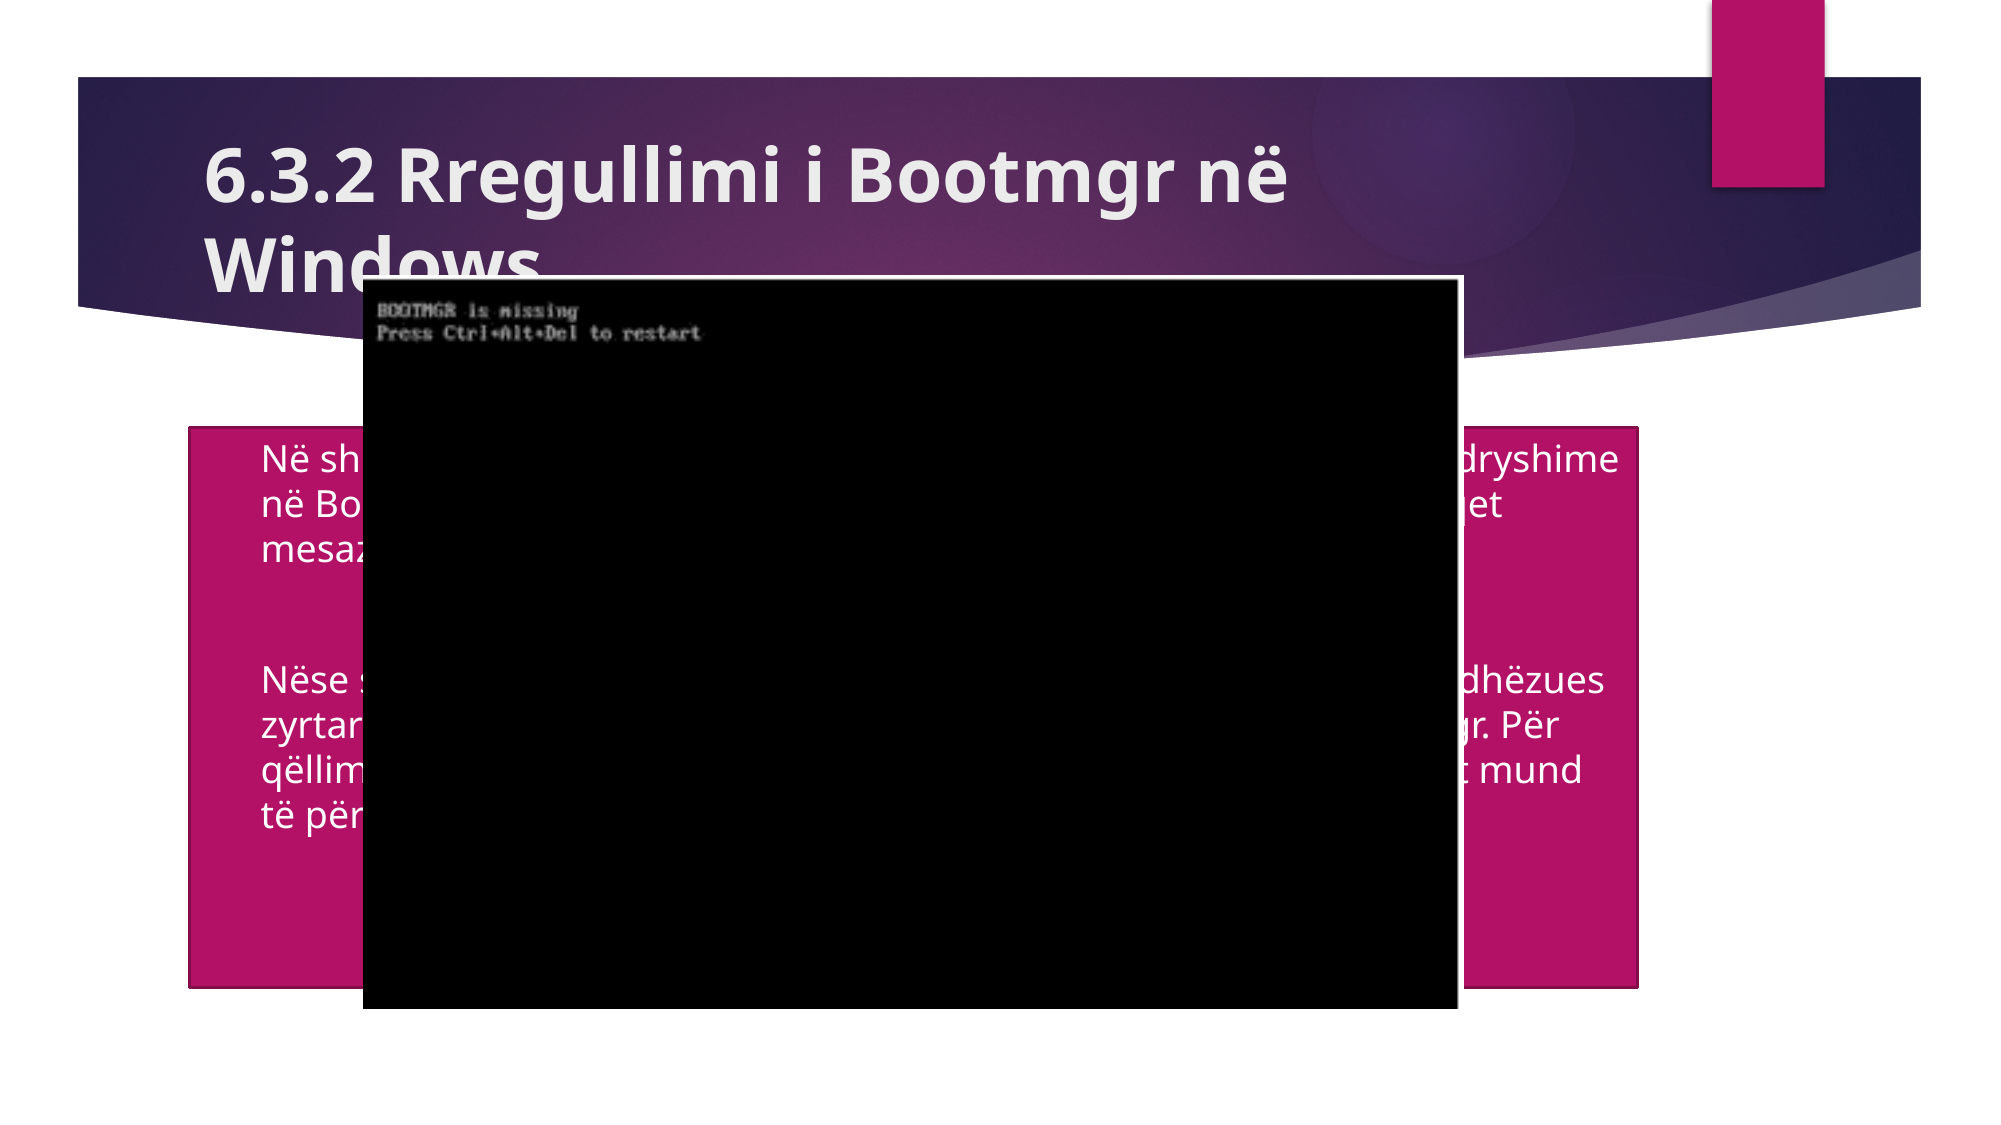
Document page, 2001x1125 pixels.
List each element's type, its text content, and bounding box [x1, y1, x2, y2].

title 6.3.2 Rregullimi i Bootmgr në Windows [189, 159, 1627, 276]
picture [363, 275, 1464, 1010]
list Në shumicën e rasteve preferohet që të mos bëhën ndërhyrje apo ndryshime në Bootmgr. Sidoqoftë, ka raste kur në pajisjen tuaj mund të ju shfaqet mesazhi “bootmgr is missing” si në figurën e mëposhtme. Nëse shfaqet një rast i tillë, atëherë rekomandohet që të përdoren udhëzues zyrtar të prodhuesit në mënyrë që të tentohet te ri-vendoset bootmgr. Për qëllime të kësaj lënde, në vazhdim do të paraqiten dy metoda të cilat mund të përdoren për të rregulluar bootmgr. [188, 426, 357, 989]
list Në shumicën e rasteve preferohet që të mos bëhën ndërhyrje apo ndryshime në Bootmgr. Sidoqoftë, ka raste kur në pajisjen tuaj mund të ju shfaqet mesazhi “bootmgr is missing” si në figurën e mëposhtme. Nëse shfaqet një rast i tillë, atëherë rekomandohet që të përdoren udhëzues zyrtar të prodhuesit në mënyrë që të tentohet te ri-vendoset bootmgr. Për qëllime të kësaj lënde, në vazhdim do të paraqiten dy metoda të cilat mund të përdoren për të rregulluar bootmgr. [1469, 426, 1639, 989]
